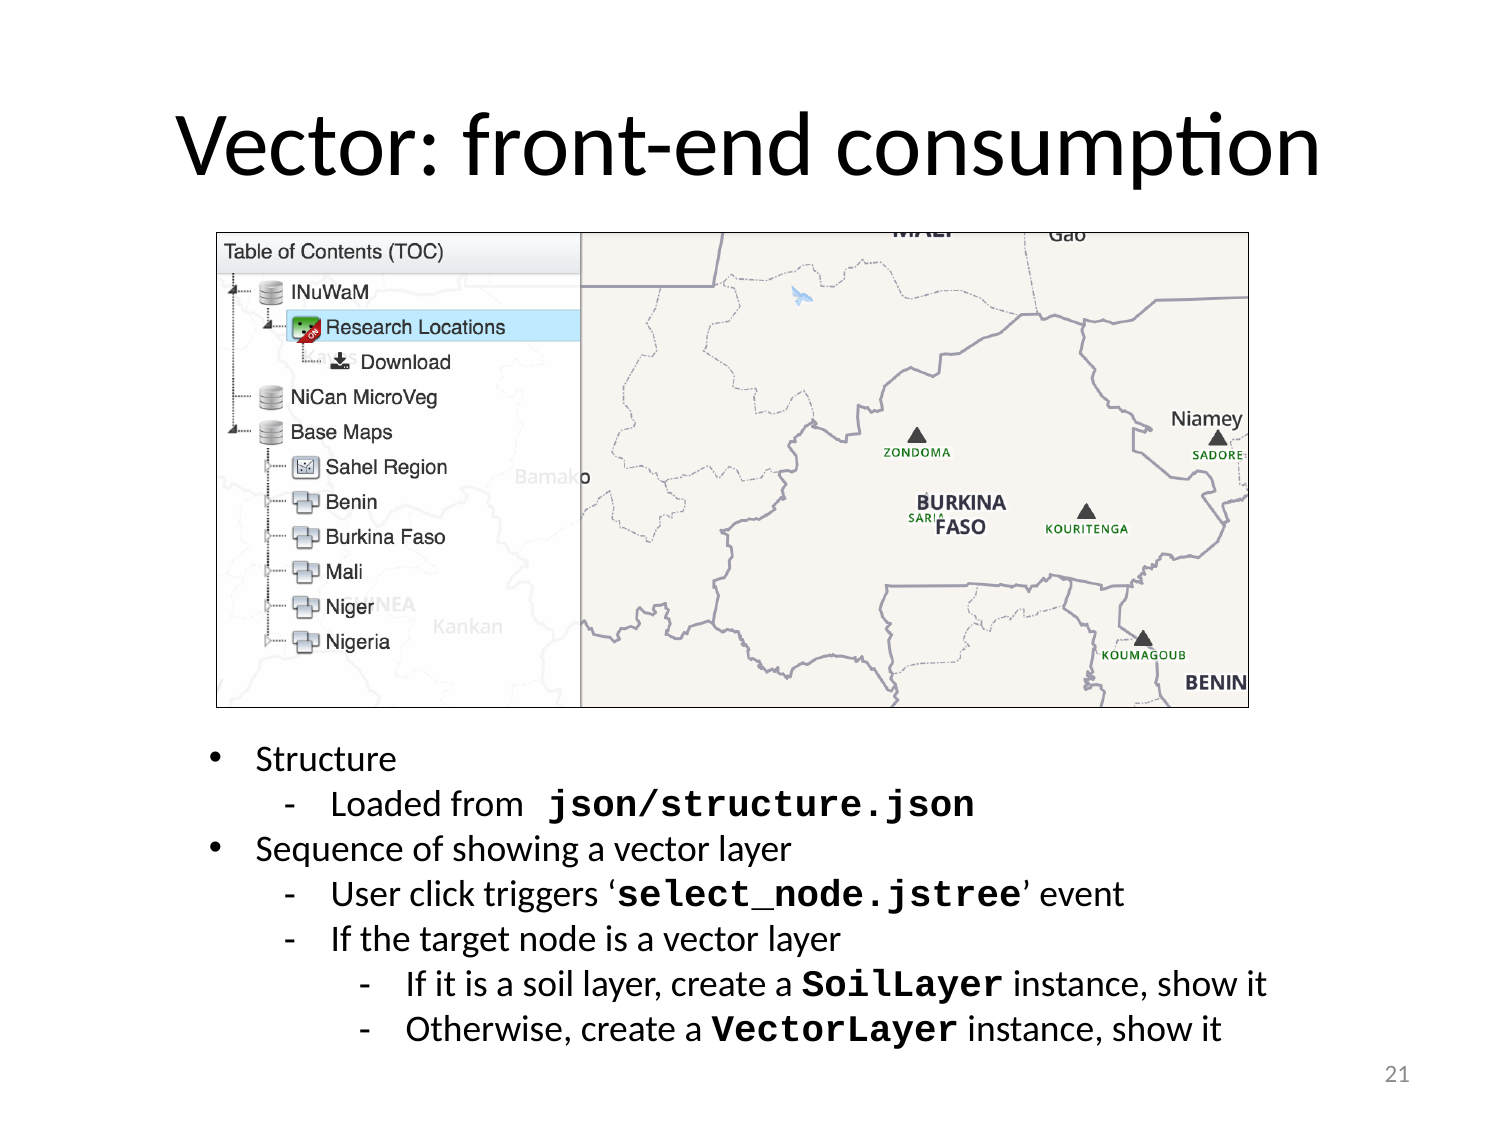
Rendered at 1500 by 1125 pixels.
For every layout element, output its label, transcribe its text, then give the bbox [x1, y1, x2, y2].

text_box Structure Loaded from json/structure.json Sequence of showing a vector layer User click triggers ‘select_node.jstree’ event If the target node is a vector layer If it is a soil layer, create a SoilLayer instance, show it Otherwise, create a VectorLayer instance, show it [194, 726, 1331, 1057]
picture [216, 232, 1249, 708]
slide_number 20 [1074, 1042, 1425, 1103]
title Vector: front-end consumption [75, 45, 1425, 233]
